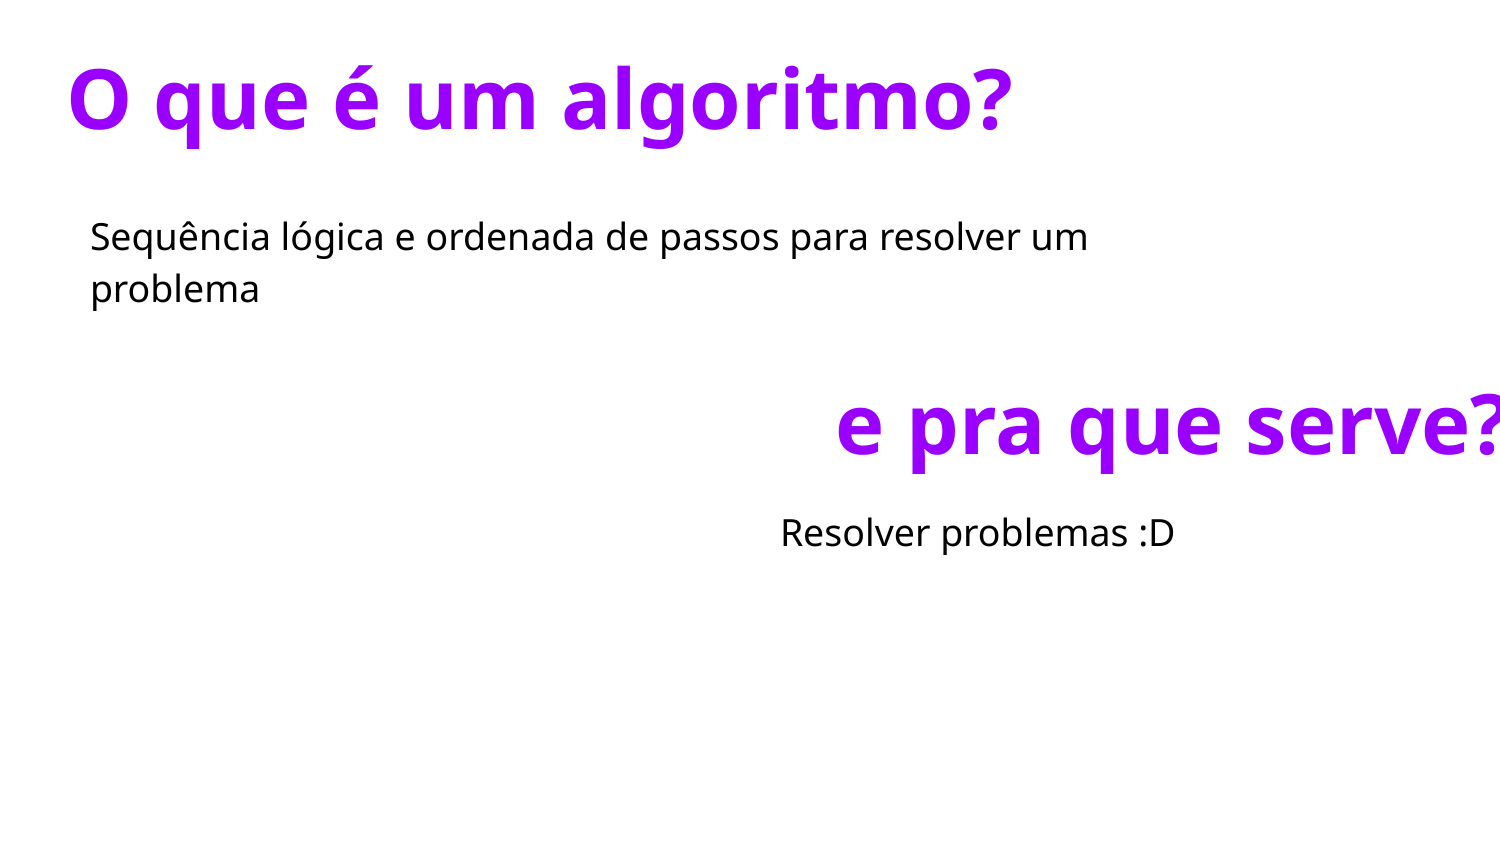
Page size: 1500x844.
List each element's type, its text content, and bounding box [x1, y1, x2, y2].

title e pra que serve? [820, 356, 1500, 487]
list Sequência lógica e ordenada de passos para resolver um problema [0, 191, 1213, 763]
title O que é um algoritmo? [51, 31, 1449, 164]
list Resolver problemas :D [690, 487, 1500, 844]
